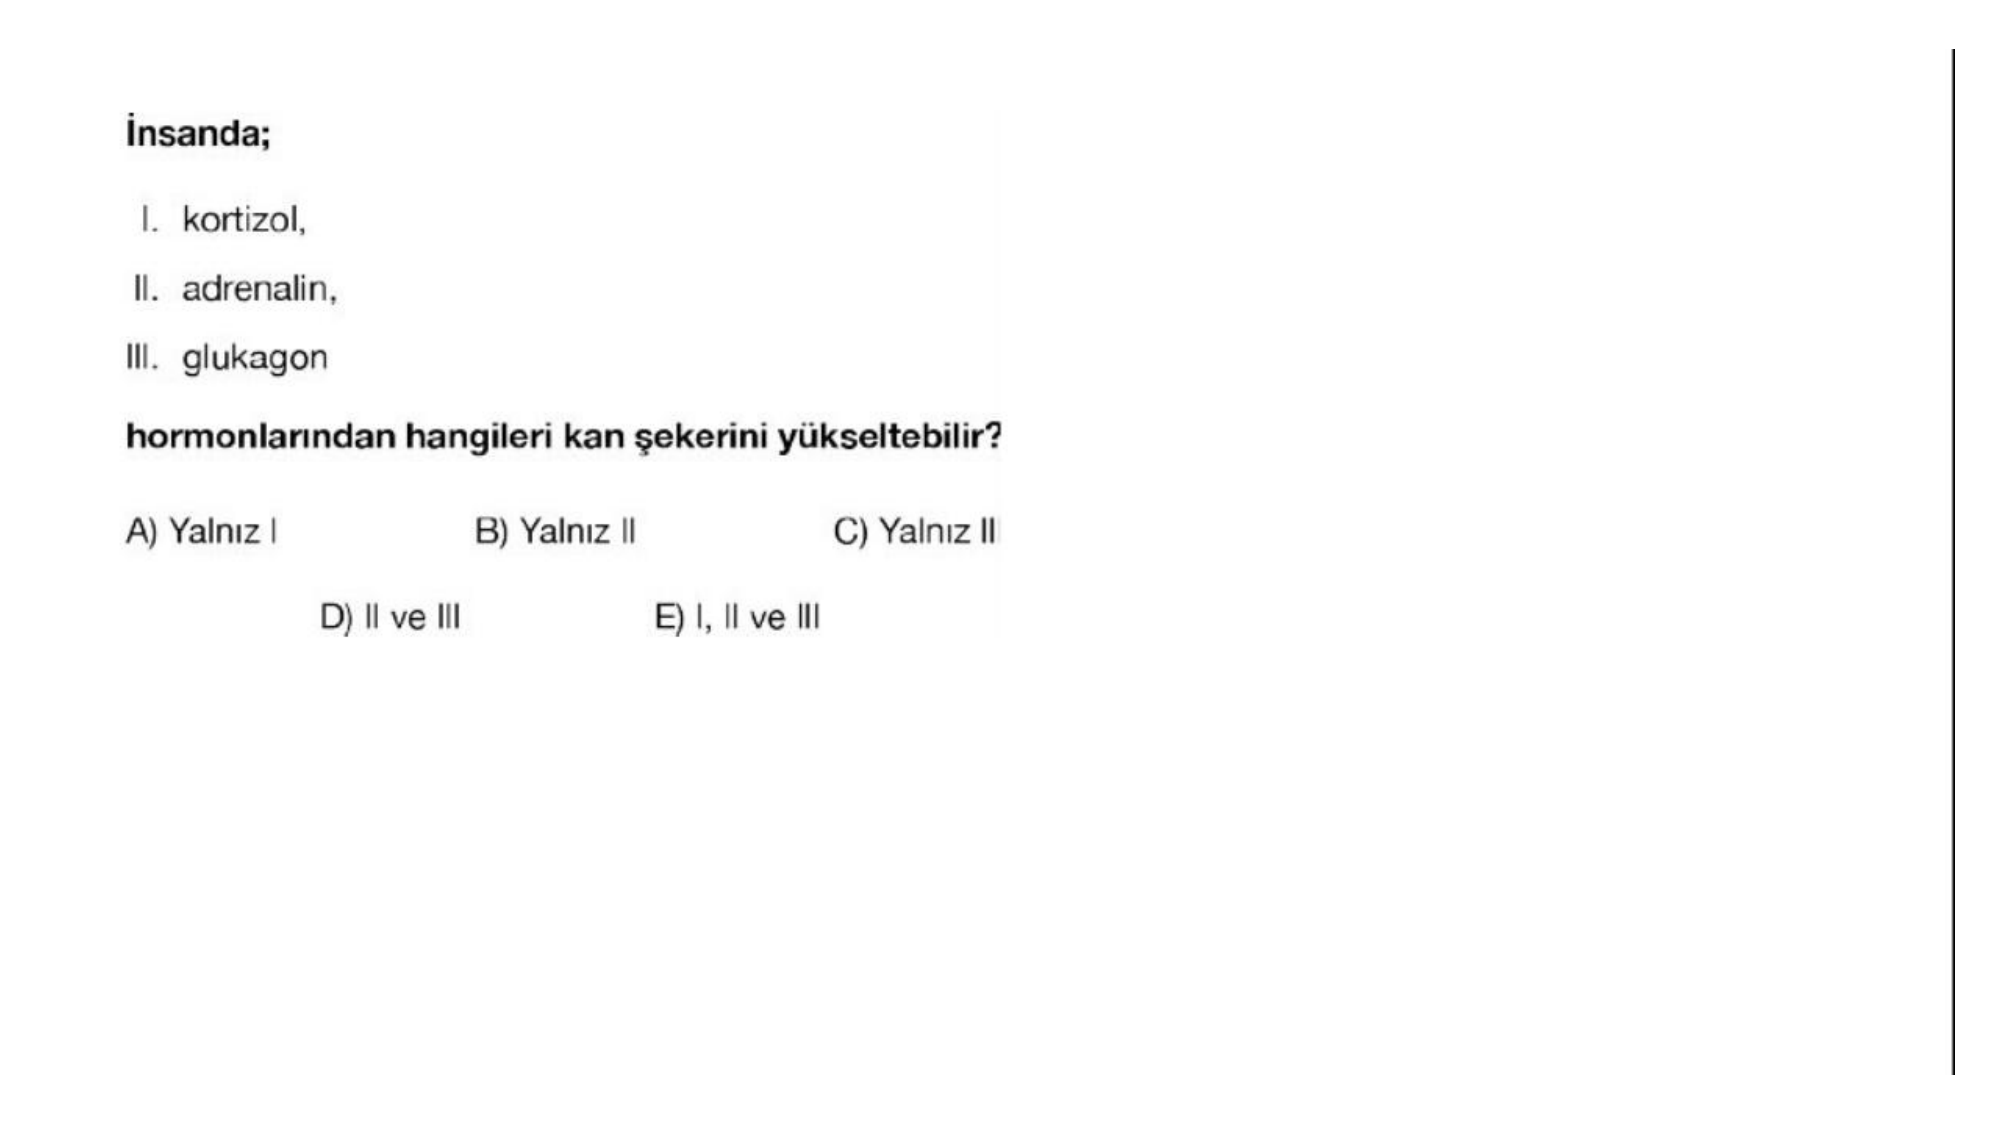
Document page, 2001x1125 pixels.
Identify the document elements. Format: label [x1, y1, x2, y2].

picture [45, 49, 1955, 1076]
